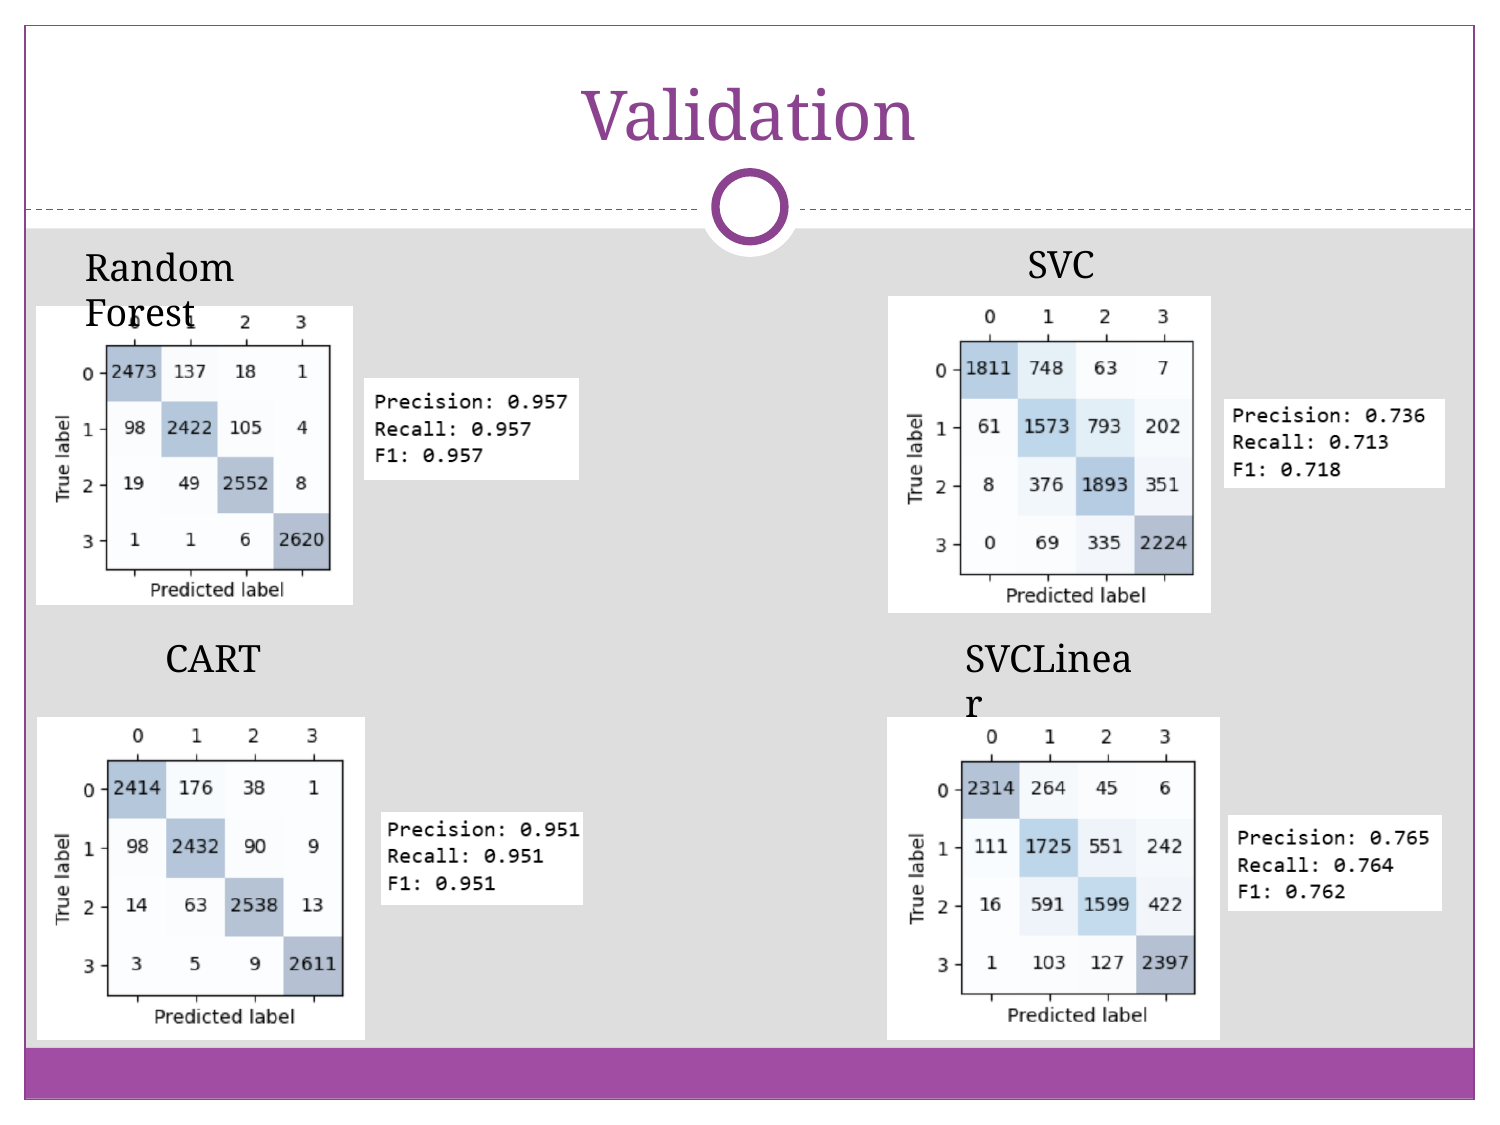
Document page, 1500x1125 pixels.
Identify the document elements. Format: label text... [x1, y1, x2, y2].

text_box SVC [1012, 233, 1114, 294]
picture [364, 378, 579, 480]
picture [888, 296, 1211, 613]
picture [37, 717, 365, 1040]
picture [1224, 399, 1445, 488]
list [35, 306, 353, 606]
picture [381, 812, 583, 905]
text_box CART [150, 627, 280, 688]
picture [1227, 815, 1442, 911]
text_box SVCLinear [950, 627, 1161, 716]
title Validation [49, 37, 1450, 162]
picture [887, 717, 1220, 1040]
text_box Random Forest [69, 236, 360, 342]
